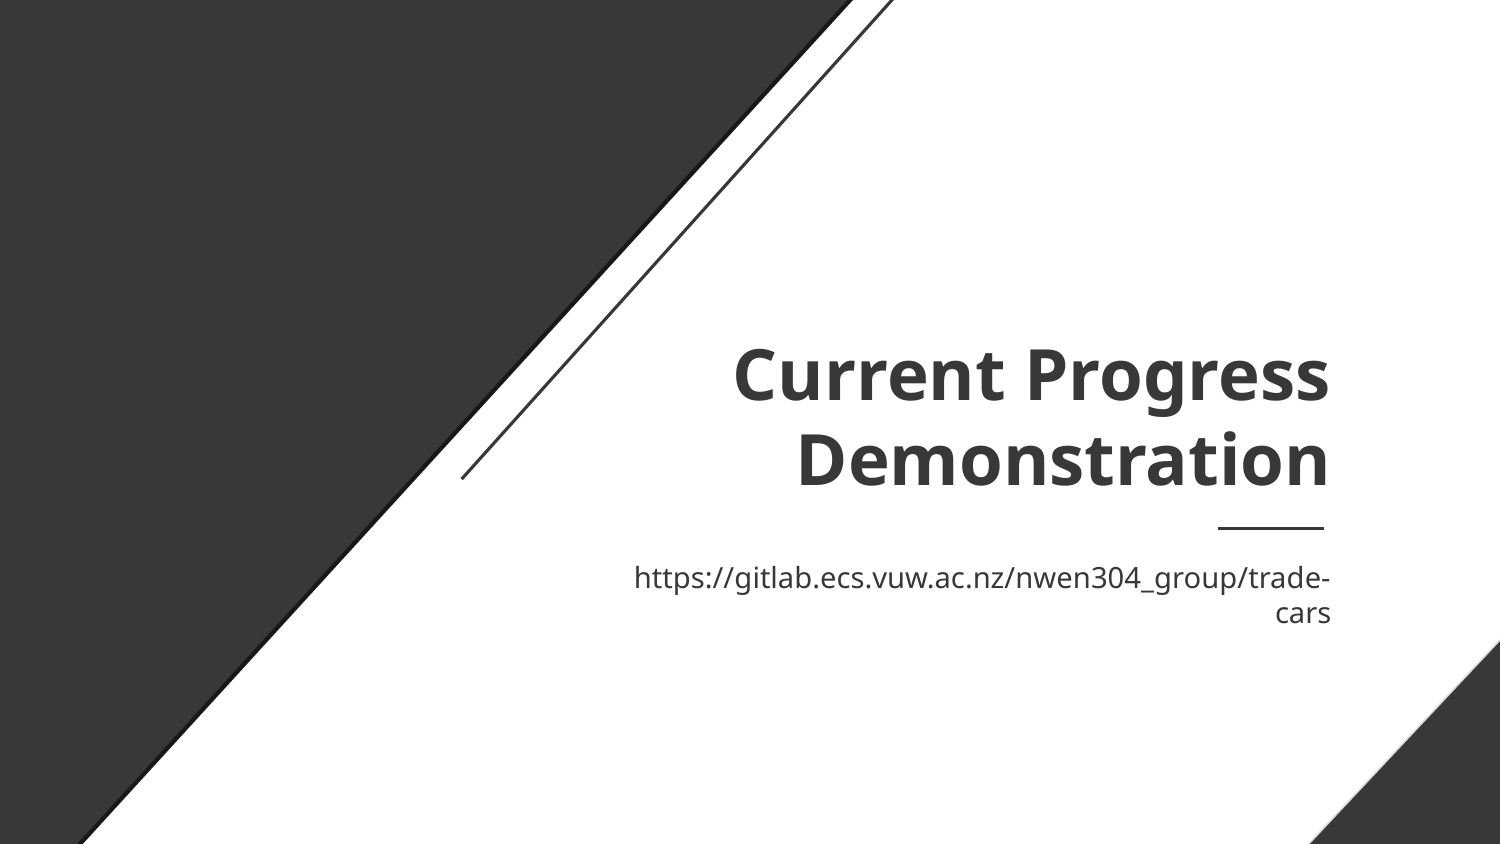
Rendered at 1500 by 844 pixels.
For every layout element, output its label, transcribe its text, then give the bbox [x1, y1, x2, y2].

title Current Progress Demonstration [450, 344, 1347, 486]
text_box [0, 0, 854, 844]
subtitle https://gitlab.ecs.vuw.ac.nz/nwen304_group/trade-cars [564, 544, 1347, 631]
